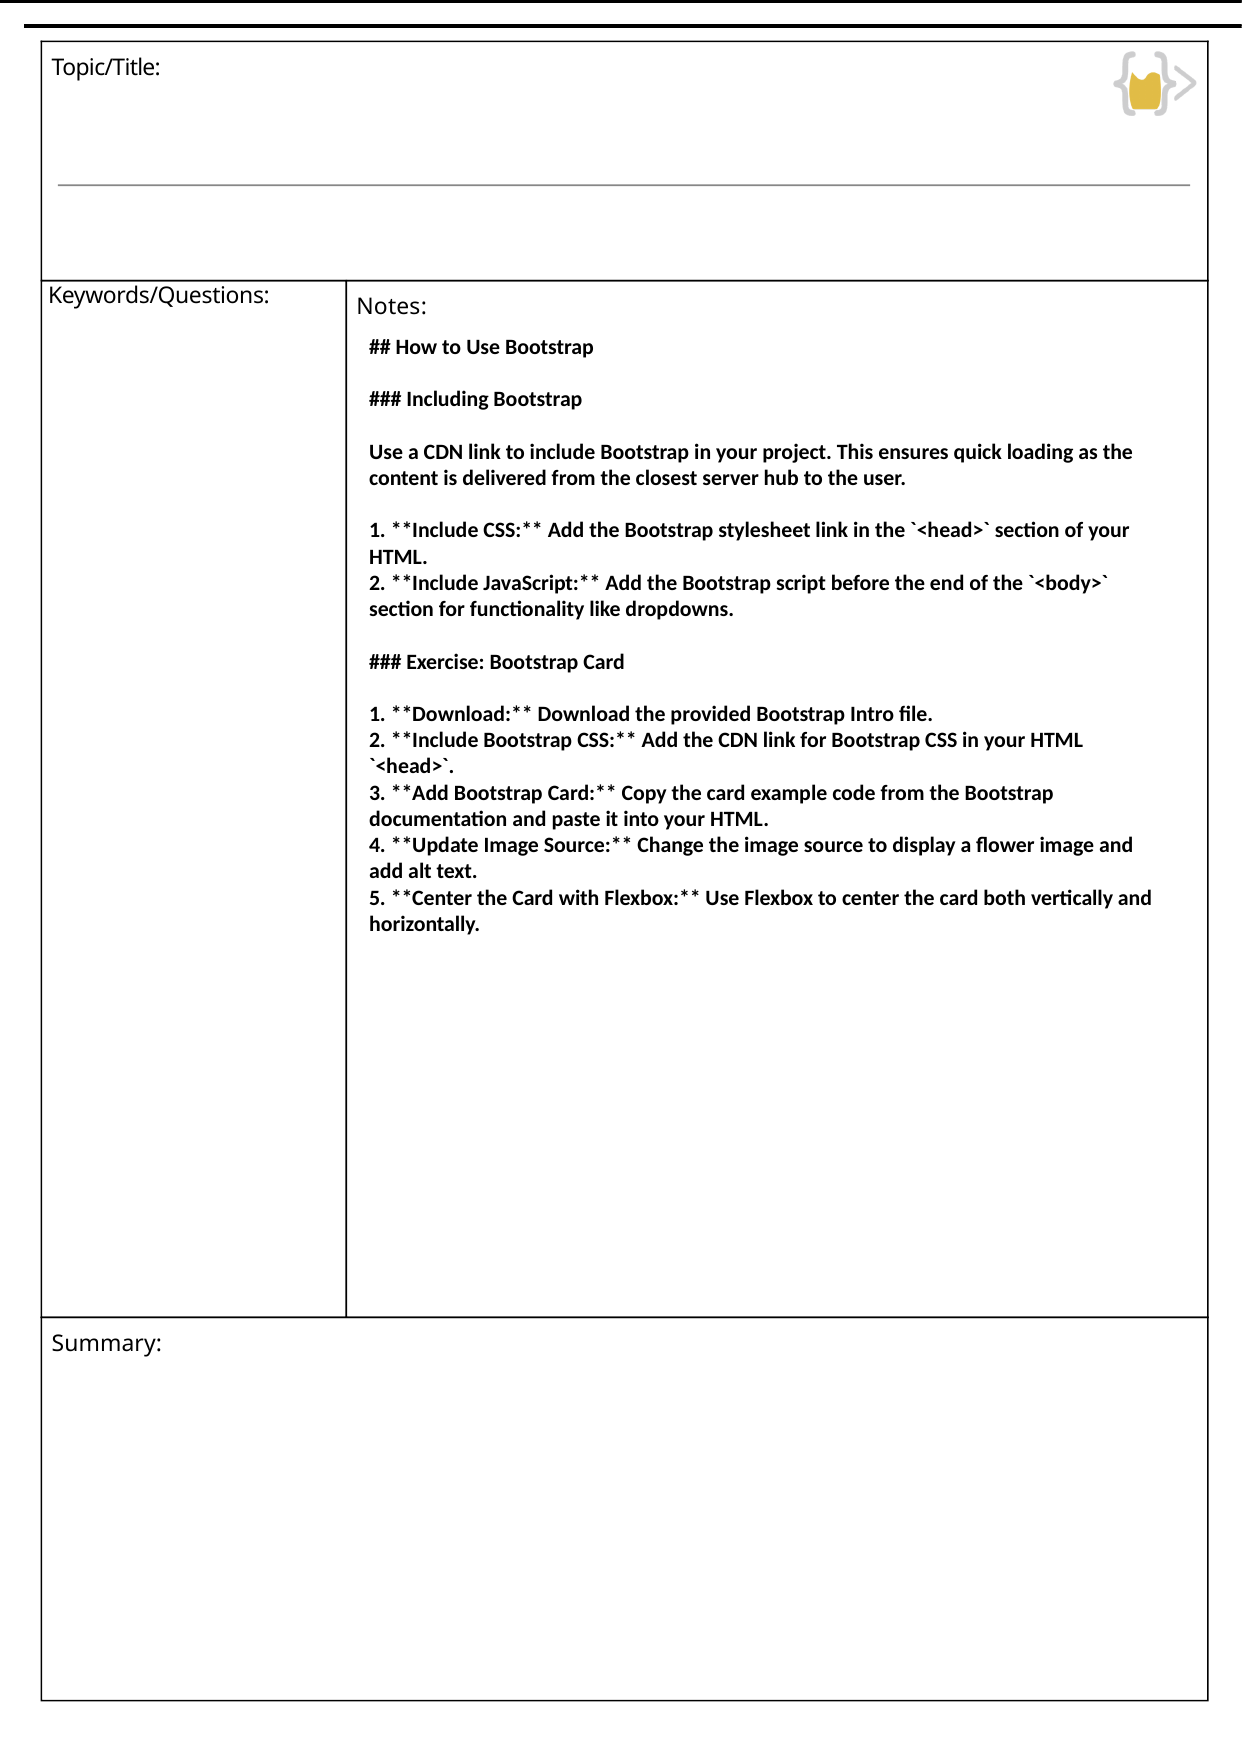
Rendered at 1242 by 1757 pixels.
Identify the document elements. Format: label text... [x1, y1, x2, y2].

text_box Keywords/Questions: [46, 291, 293, 308]
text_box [40, 40, 1210, 282]
text_box Summary: [49, 1326, 174, 1356]
text_box Notes: [354, 291, 433, 319]
text_box [40, 290, 1209, 1319]
text_box [24, 24, 1242, 28]
text_box [40, 1319, 1209, 1702]
picture [1113, 51, 1199, 116]
text_box ## How to Use Bootstrap ### Including Bootstrap Use a CDN link to include Bootstrap in your project. This ensures quick loading as the content is delivered from the closest server hub to the user. 1. **Include CSS:** Add the Bootstrap stylesheet link in the `<head>` section of your HTML. 2. **Include JavaScript:** Add the Bootstrap script before the end of the `<body>` section for functionality like dropdowns. ### Exercise: Bootstrap Card 1. **Download:** Download the provided Bootstrap Intro file. 2. **Include Bootstrap CSS:** Add the CDN link for Bootstrap CSS in your HTML `<head>`. 3. **Add Bootstrap Card:** Copy the card example code from the Bootstrap documentation and paste it into your HTML. 4. **Update Image Source:** Change the image source to display a flower image and add alt text. 5. **Center the Card with Flexbox:** Use Flexbox to center the card both vertically and horizontally. [354, 325, 1171, 943]
